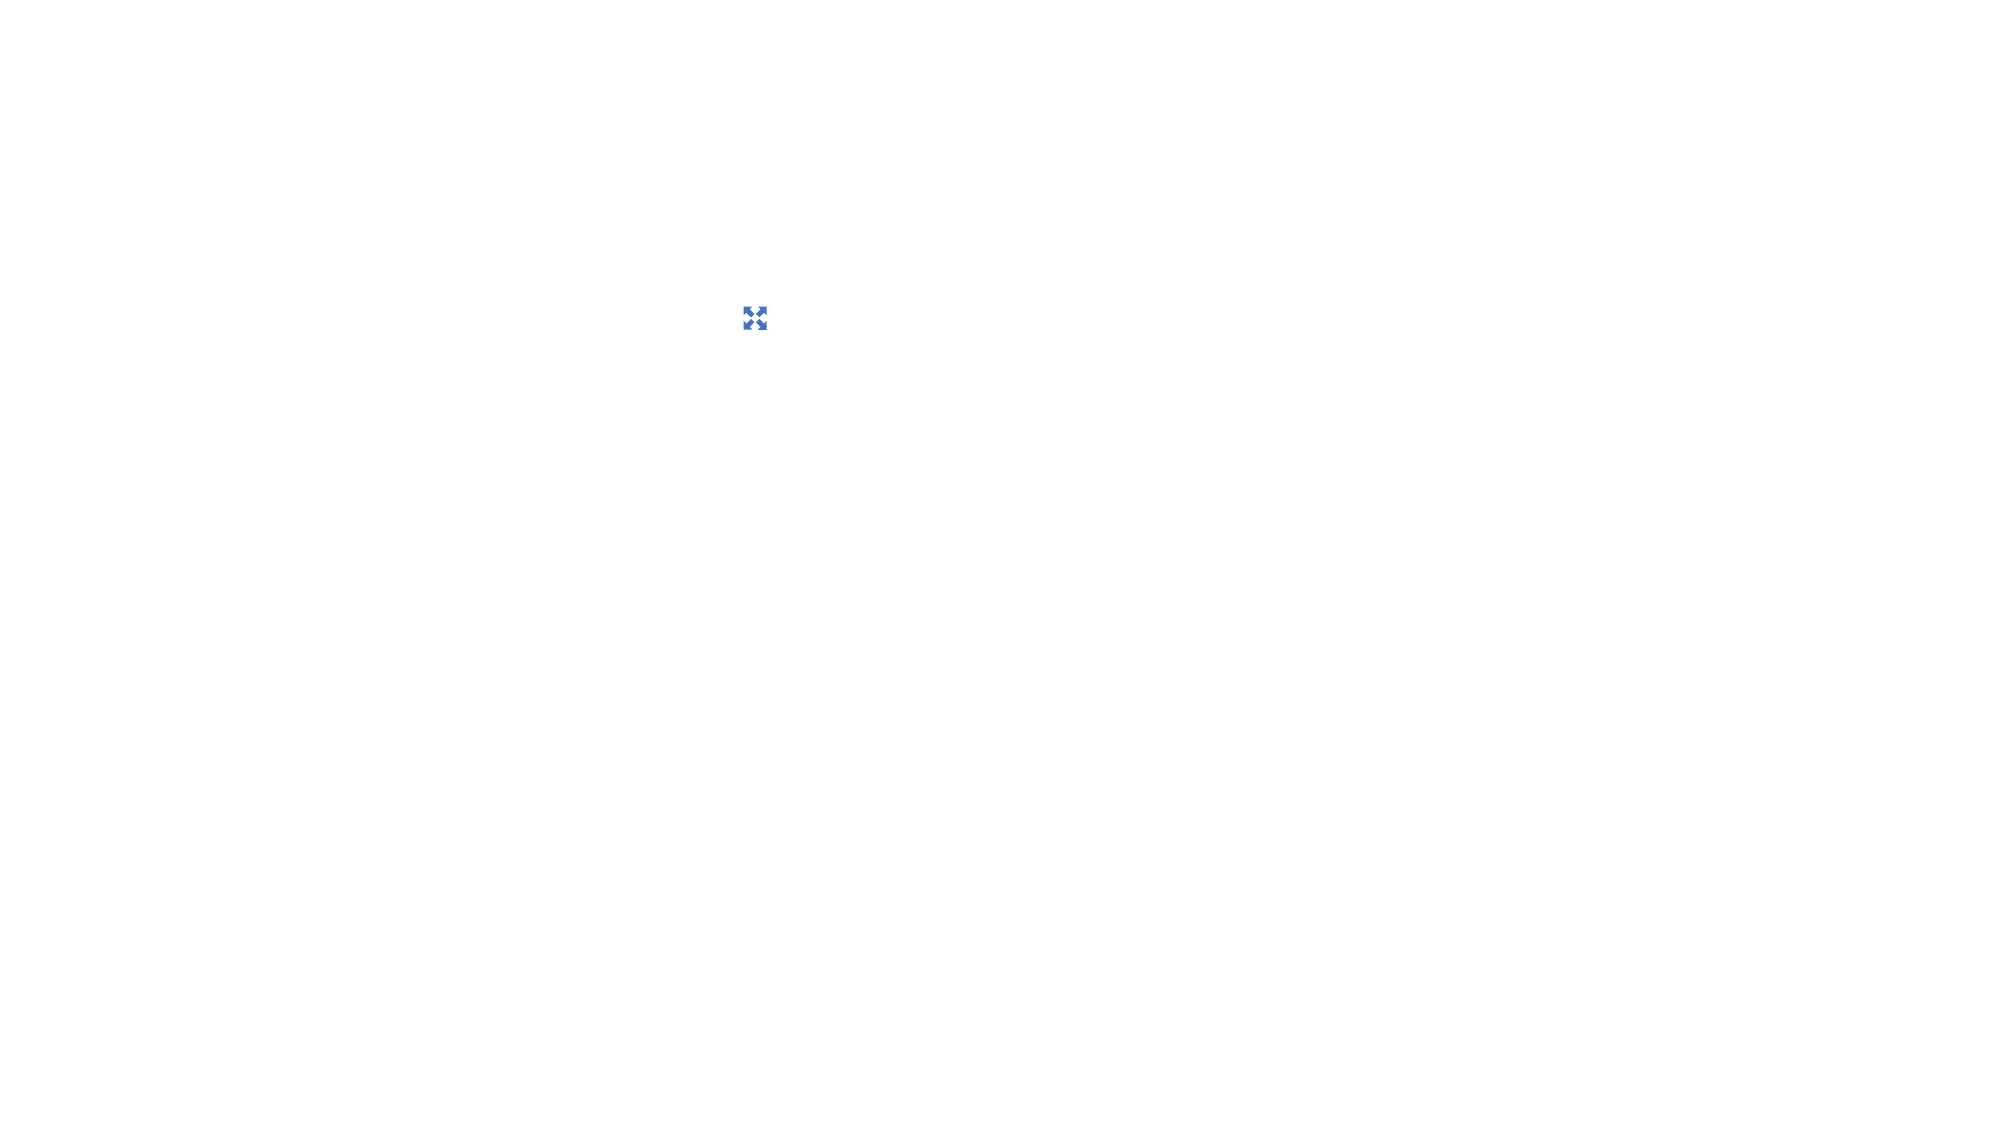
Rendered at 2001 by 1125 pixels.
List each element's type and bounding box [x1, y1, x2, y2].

text_box [741, 304, 769, 332]
